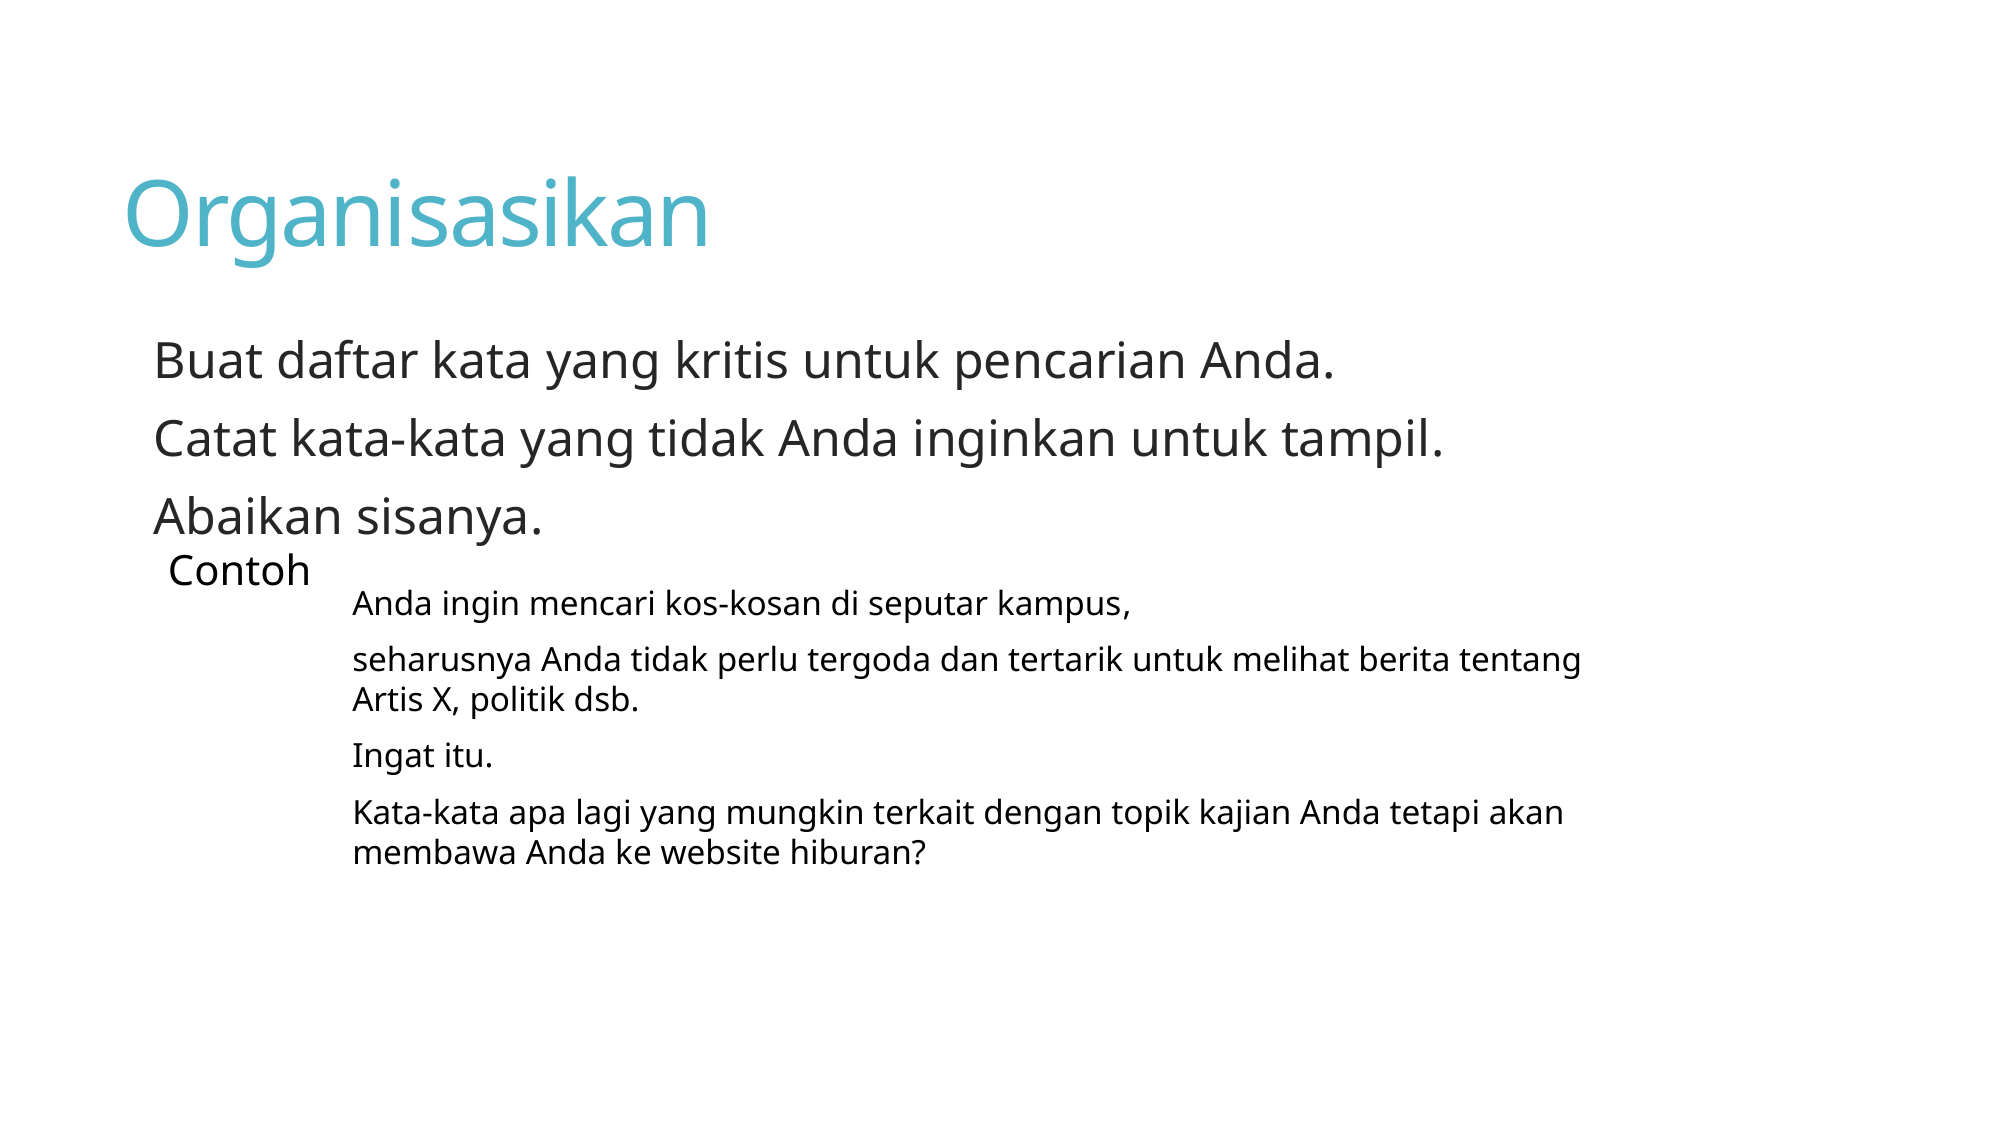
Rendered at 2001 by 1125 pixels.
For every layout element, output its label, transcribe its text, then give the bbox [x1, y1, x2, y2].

text_box Contoh [153, 536, 1204, 602]
title Organisasikan [107, 81, 1875, 354]
list Buat daftar kata yang kritis untuk pencarian Anda. Catat kata-kata yang tidak Anda inginkan untuk tampil. Abaikan sisanya. [111, 329, 1876, 948]
text_box Anda ingin mencari kos-kosan di seputar kampus, seharusnya Anda tidak perlu tergoda dan tertarik untuk melihat berita tentang Artis X, politik dsb. Ingat itu. Kata-kata apa lagi yang mungkin terkait dengan topik kajian Anda tetapi akan membawa Anda ke website hiburan? [337, 574, 1663, 936]
